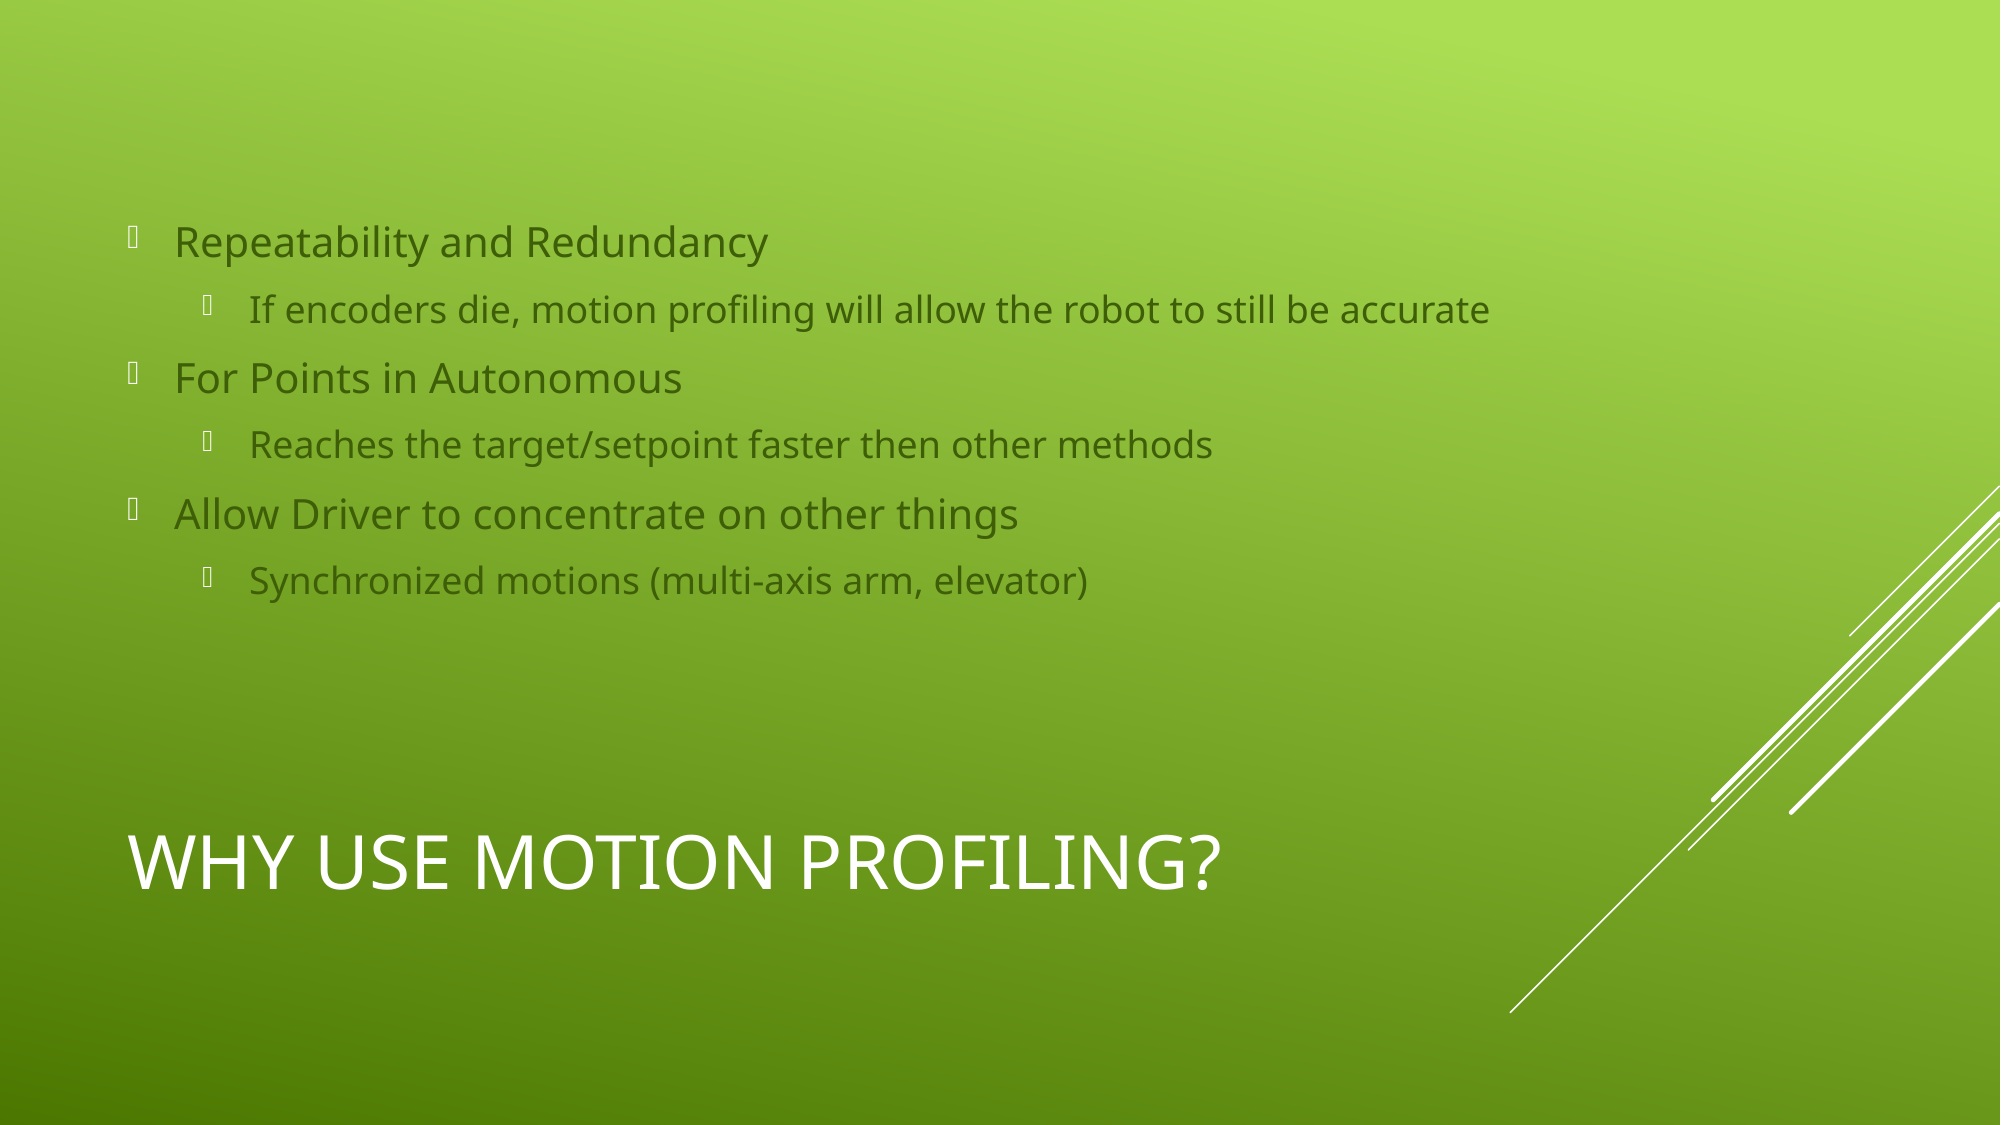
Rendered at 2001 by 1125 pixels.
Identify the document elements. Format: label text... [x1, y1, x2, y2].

list Repeatability and Redundancy If encoders die, motion profiling will allow the robot to still be accurate For Points in Autonomous Reaches the target/setpoint faster then other methods Allow Driver to concentrate on other things Synchronized motions (multi-axis arm, elevator) [112, 112, 1513, 706]
title Why use motion profiling? [112, 736, 1513, 984]
